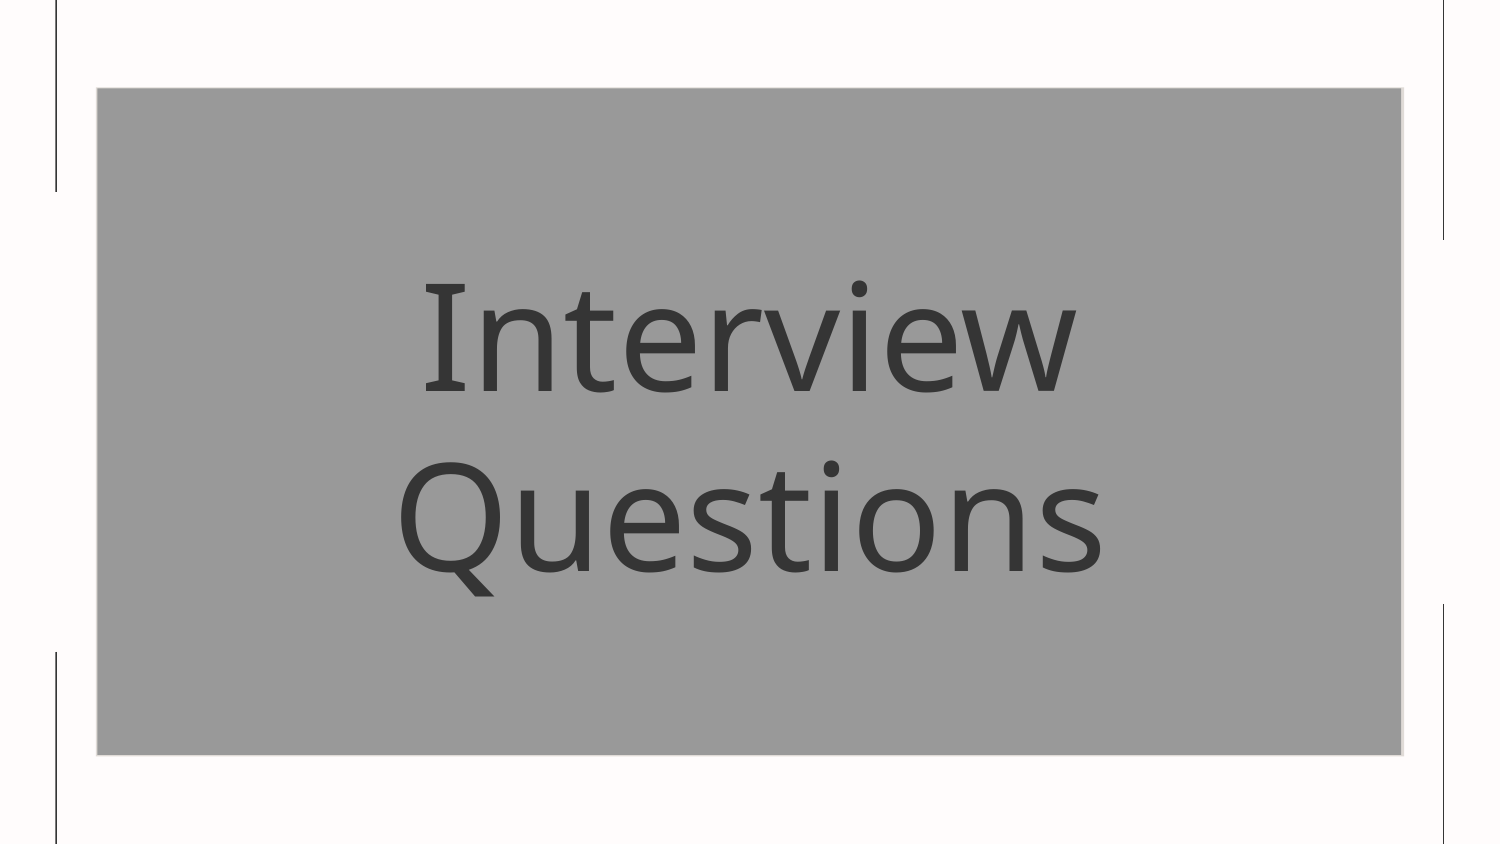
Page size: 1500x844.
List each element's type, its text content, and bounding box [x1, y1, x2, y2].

text_box [97, 88, 1402, 755]
title Interview Questions [245, 194, 1254, 650]
